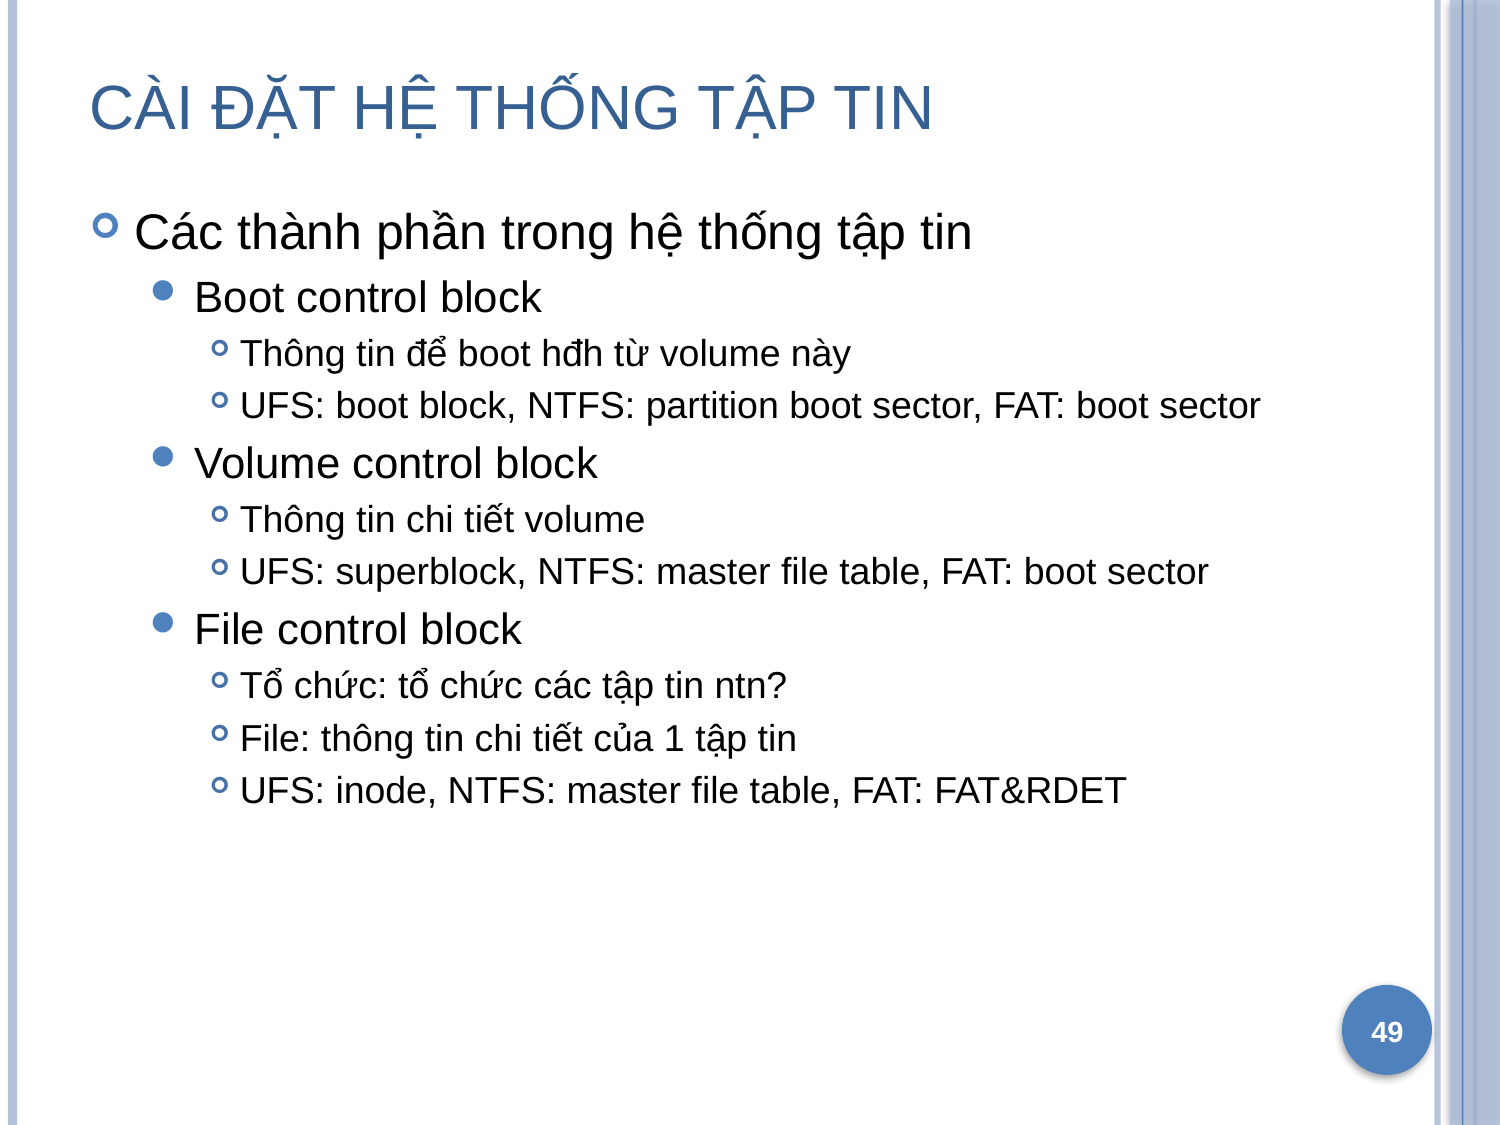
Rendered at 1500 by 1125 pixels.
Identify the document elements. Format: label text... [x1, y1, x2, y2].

title Cài đặt hệ thống tập tin [75, 45, 1338, 150]
slide_number 49 [1337, 988, 1438, 1074]
list Các thành phần trong hệ thống tập tin Boot control block Thông tin để boot hđh từ volume này UFS: boot block, NTFS: partition boot sector, FAT: boot sector Volume control block Thông tin chi tiết volume UFS: superblock, NTFS: master file table, FAT: boot sector File control block Tổ chức: tổ chức các tập tin ntn? File: thông tin chi tiết của 1 tập tin UFS: inode, NTFS: master file table, FAT: FAT&RDET [75, 162, 1338, 1062]
